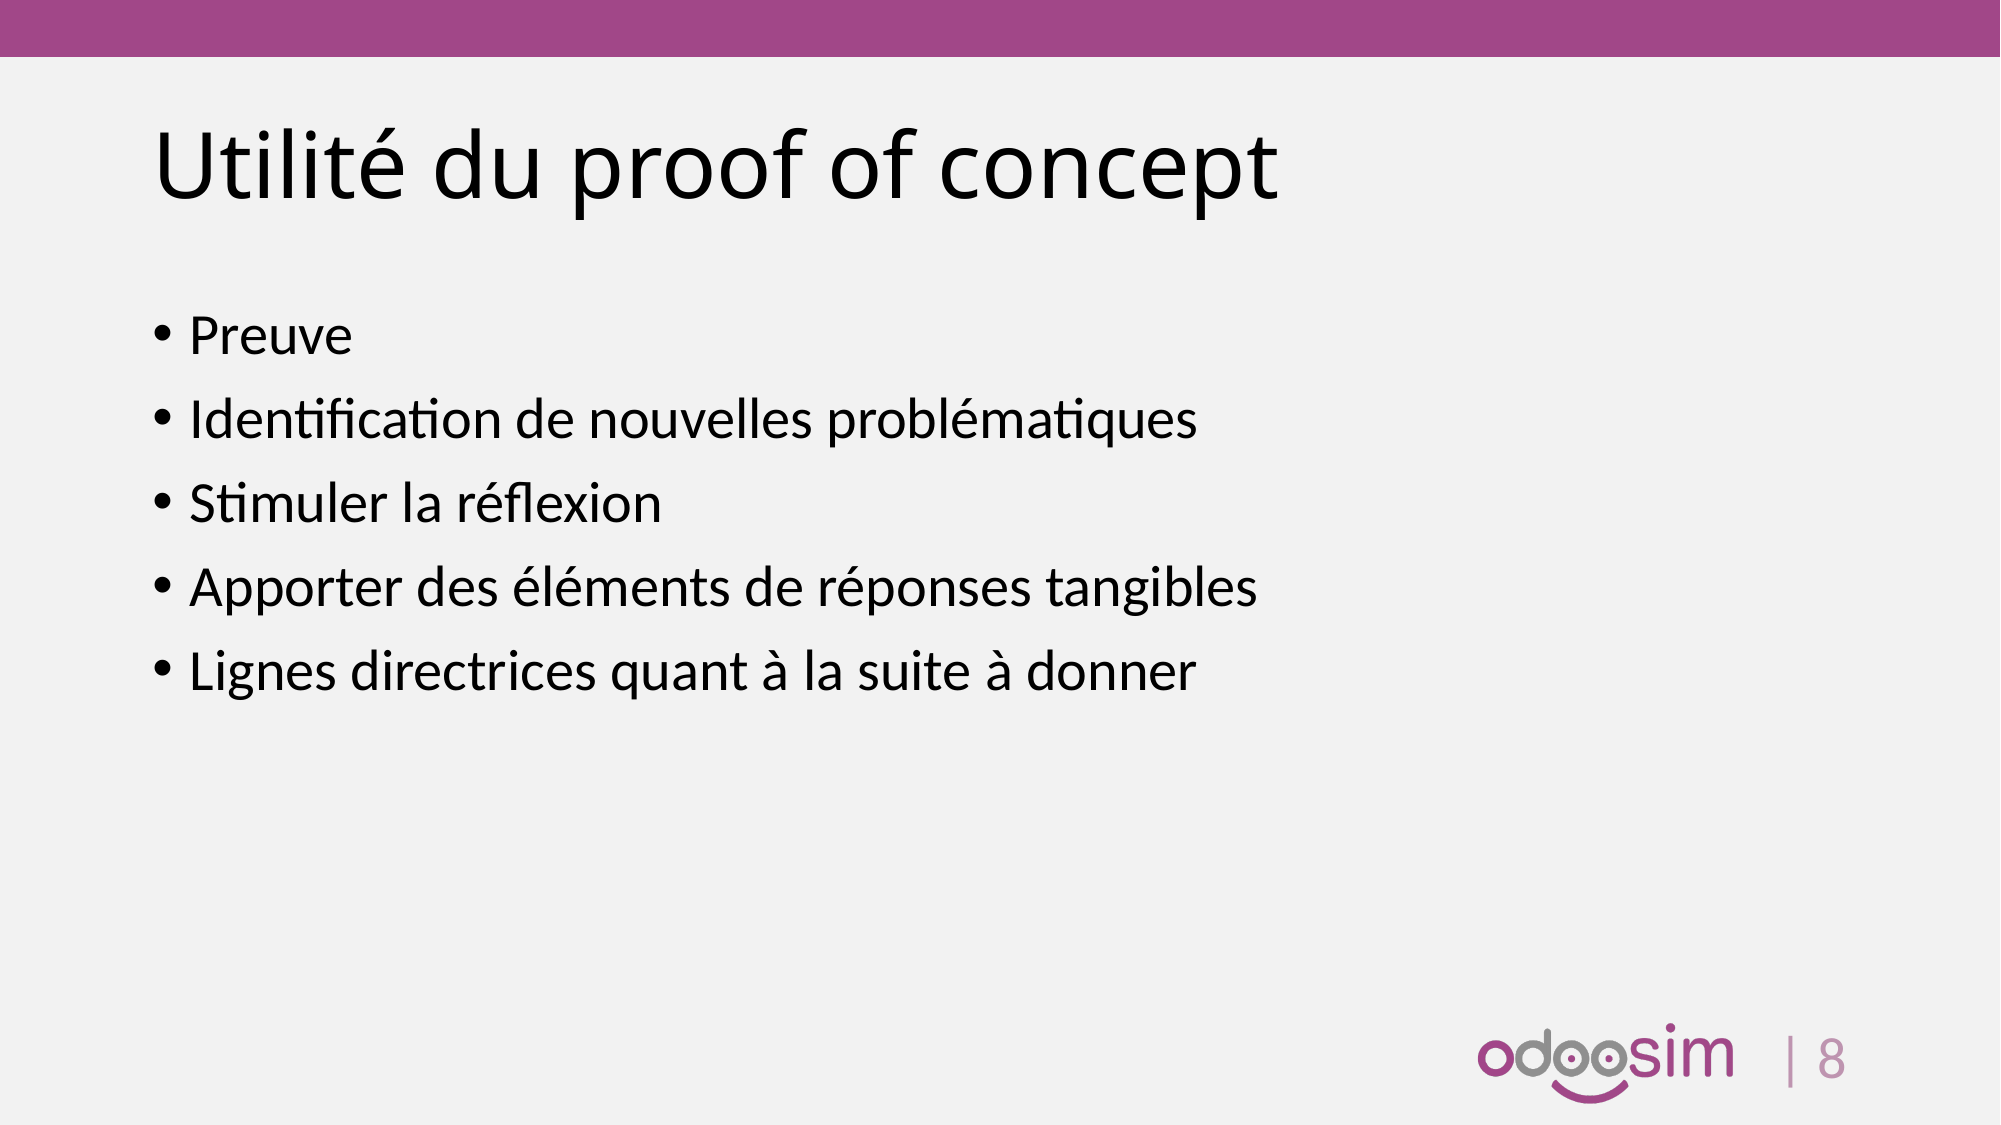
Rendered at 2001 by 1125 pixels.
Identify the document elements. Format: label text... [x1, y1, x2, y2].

picture [1458, 1086, 1753, 1106]
title Utilité du proof of concept [137, 59, 1863, 278]
picture [1458, 1020, 1753, 1025]
list Preuve Identification de nouvelles problématiques Stimuler la réflexion Apporter des éléments de réponses tangibles Lignes directrices quant à la suite à donner [137, 297, 1863, 994]
slide_number | 7 [1412, 1025, 1863, 1086]
